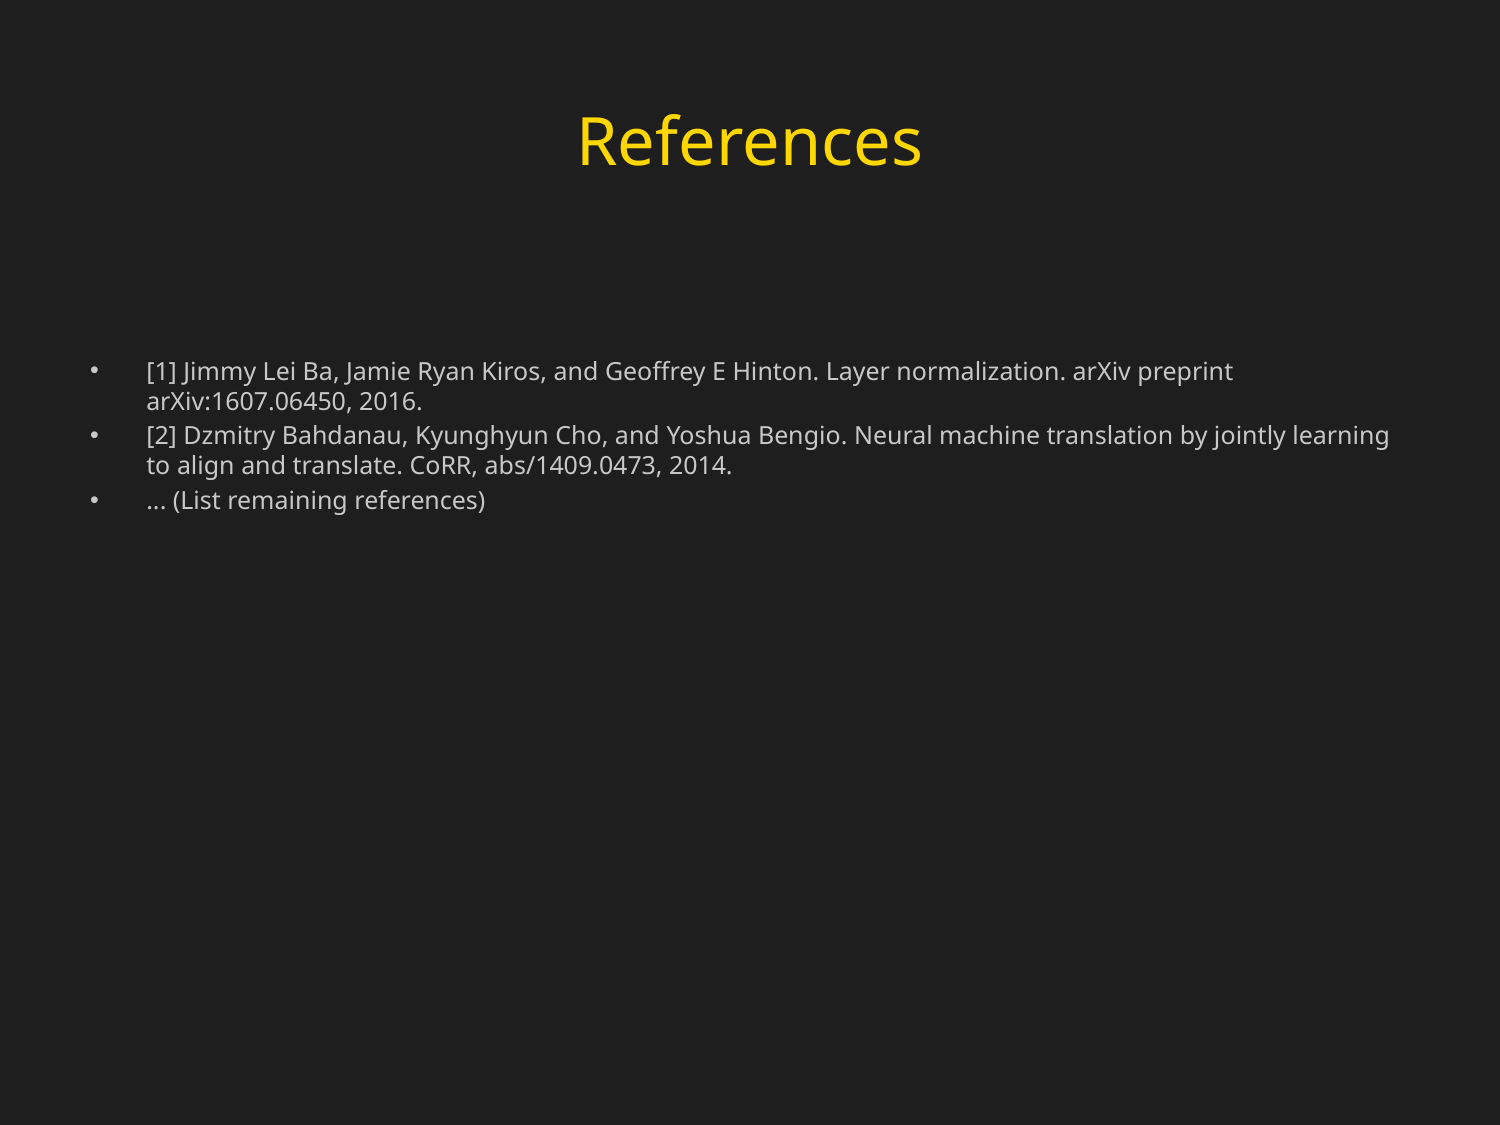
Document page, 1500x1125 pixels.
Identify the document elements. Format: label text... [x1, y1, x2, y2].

title References [75, 45, 1425, 233]
list [1] Jimmy Lei Ba, Jamie Ryan Kiros, and Geoffrey E Hinton. Layer normalization. arXiv preprint arXiv:1607.06450, 2016. [2] Dzmitry Bahdanau, Kyunghyun Cho, and Yoshua Bengio. Neural machine translation by jointly learning to align and translate. CoRR, abs/1409.0473, 2014. ... (List remaining references) [75, 262, 1425, 916]
